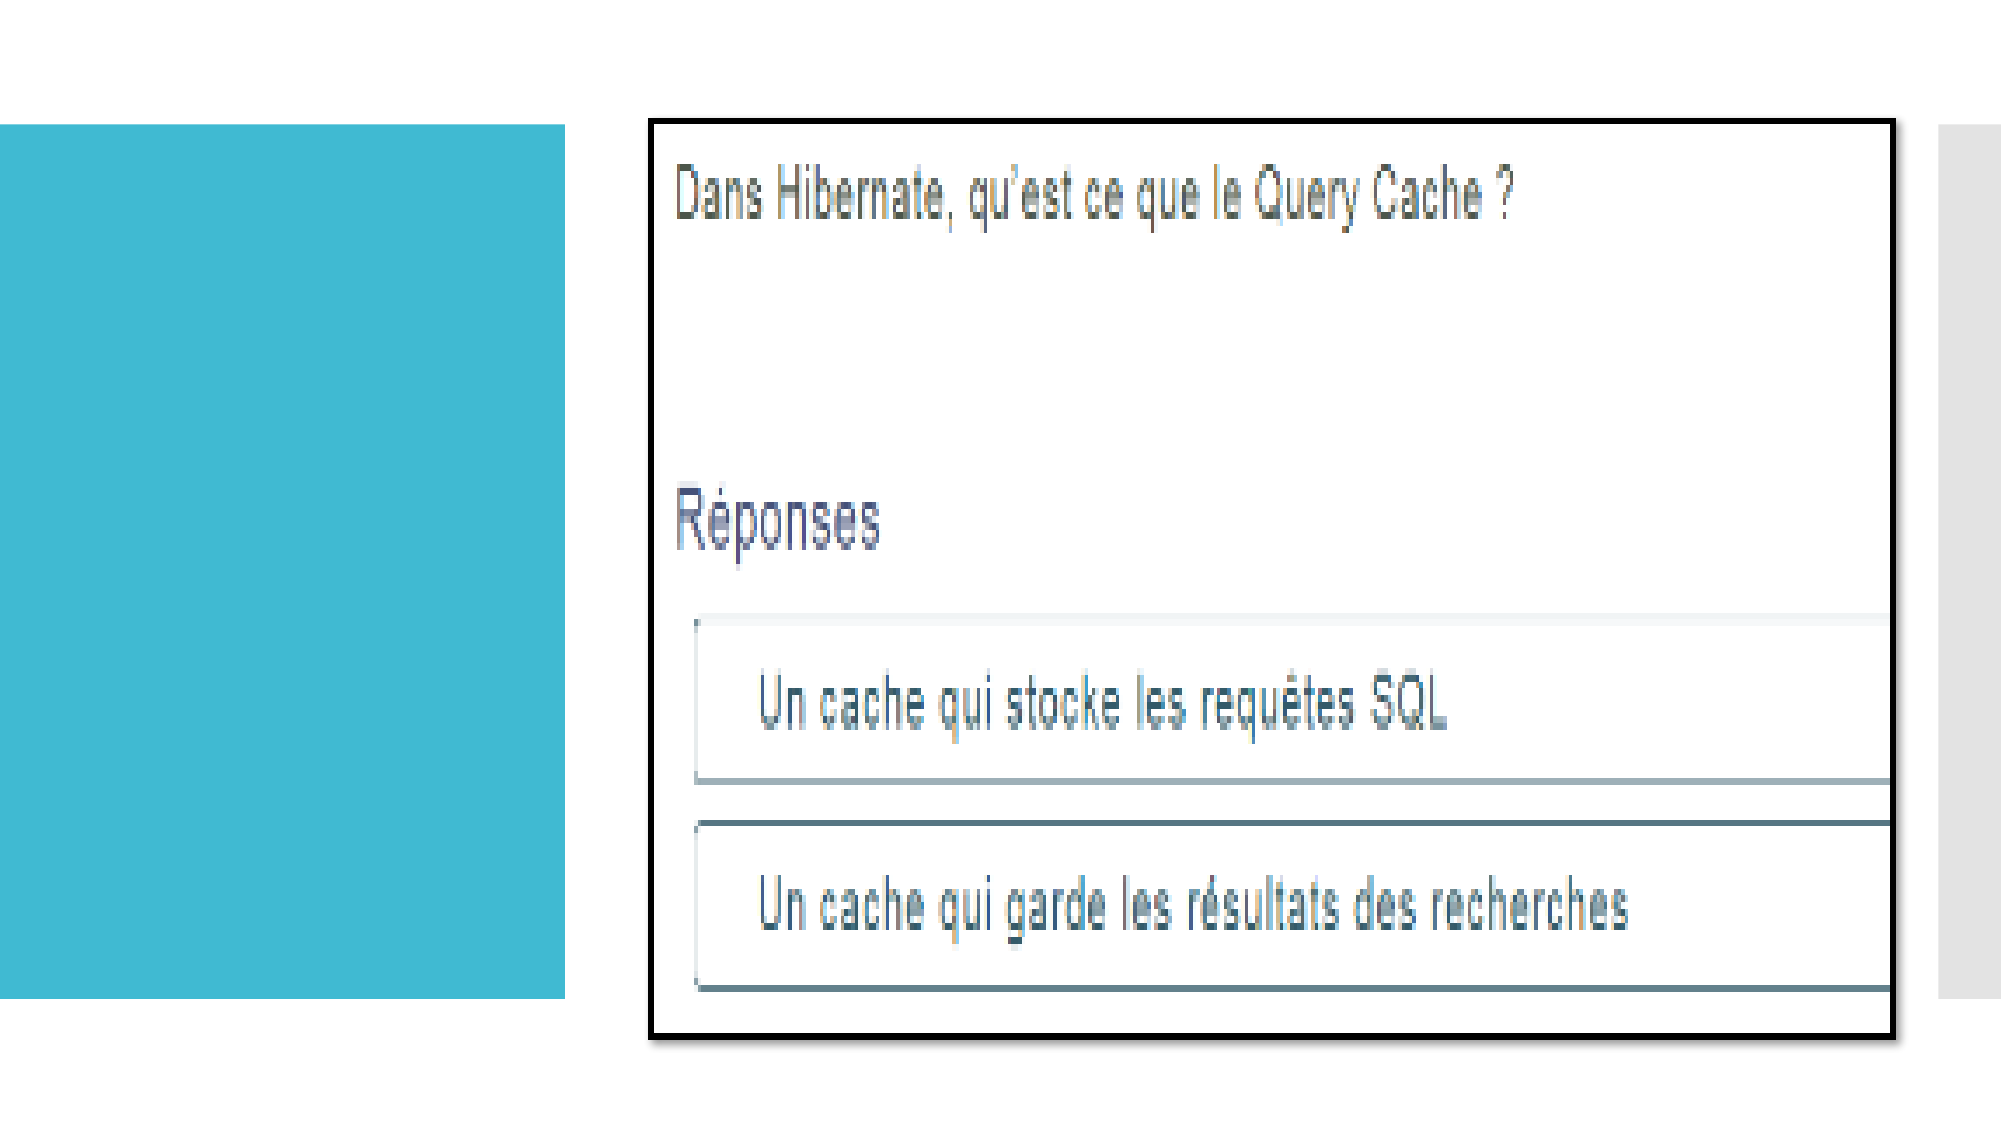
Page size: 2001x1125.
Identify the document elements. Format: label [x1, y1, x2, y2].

picture [653, 123, 1890, 1034]
